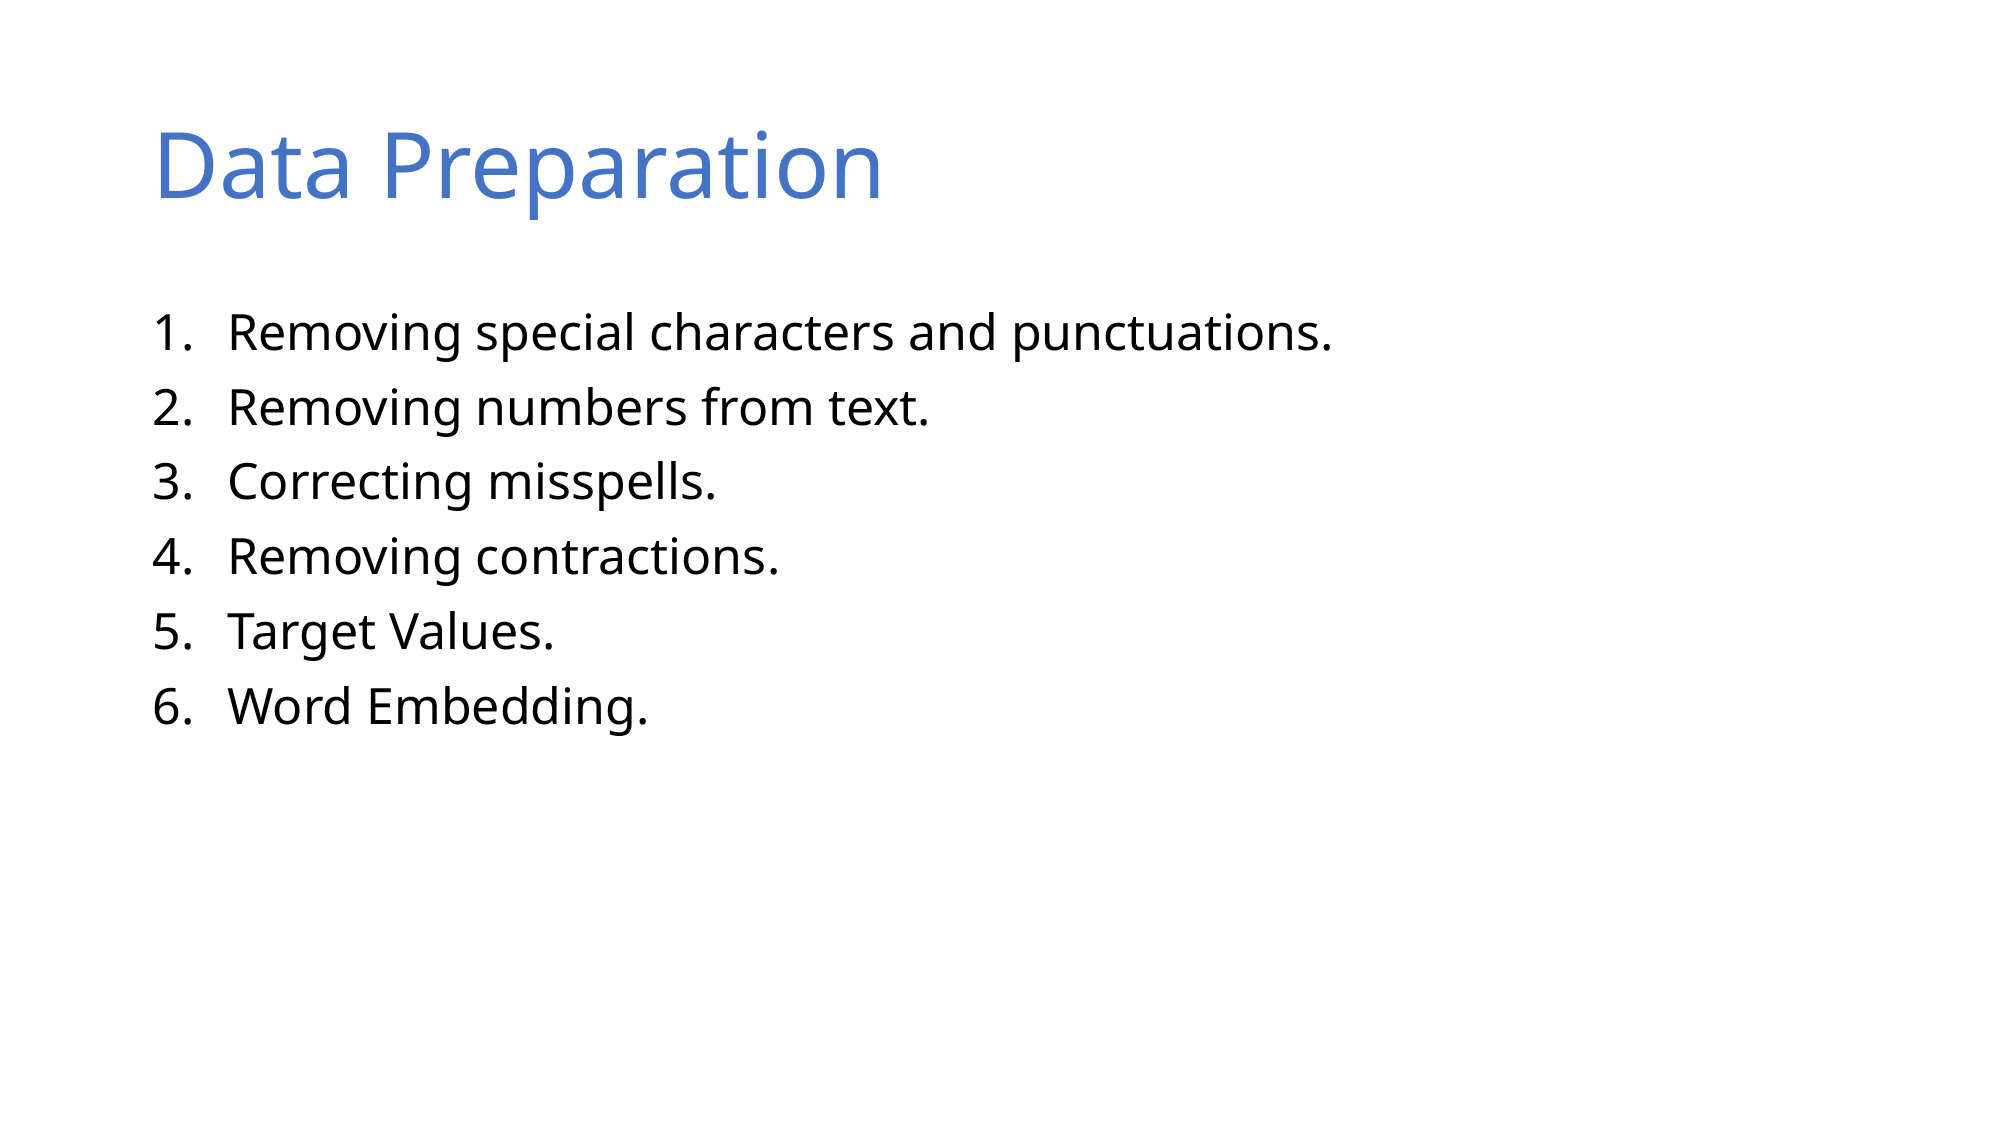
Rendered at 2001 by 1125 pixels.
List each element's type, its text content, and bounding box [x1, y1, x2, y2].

title Data Preparation [137, 59, 1863, 278]
list Removing special characters and punctuations. Removing numbers from text. Correcting misspells. Removing contractions. Target Values. Word Embedding. [137, 299, 1863, 1014]
